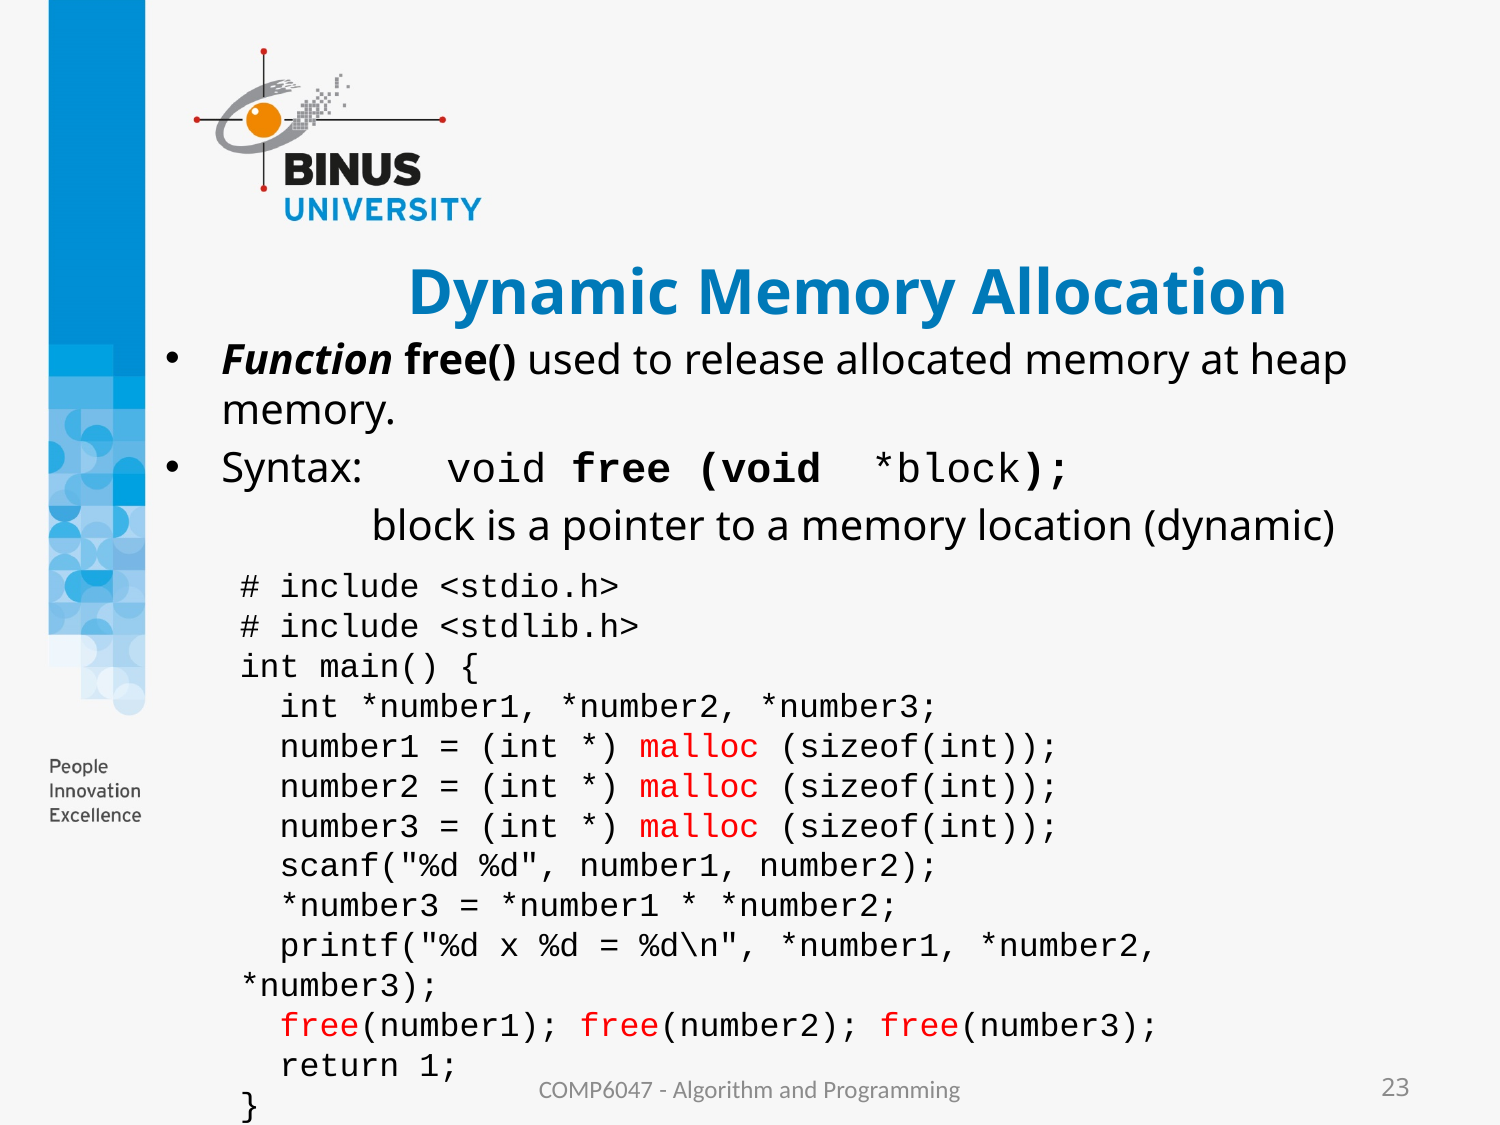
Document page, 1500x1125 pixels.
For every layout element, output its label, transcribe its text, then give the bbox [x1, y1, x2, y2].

picture [0, 0, 1500, 845]
title Dynamic Memory Allocation [287, 224, 1409, 324]
text_box # include <stdio.h> # include <stdlib.h> int main() { int *number1, *number2, *number3; number1 = (int *) malloc (sizeof(int)); number2 = (int *) malloc (sizeof(int)); number3 = (int *) malloc (sizeof(int)); scanf("%d %d", number1, number2); *number3 = *number1 * *number2; printf("%d x %d = %d\n", *number1, *number2, *number3); free(number1); free(number2); free(number3); return 1; } [224, 556, 1350, 1125]
footer COMP6047 - Algorithm and Programming [512, 1058, 988, 1119]
list Function free() used to release allocated memory at heap memory. Syntax: void free (void *block); block is a pointer to a memory location (dynamic) [150, 324, 1438, 936]
slide_number 23 [1350, 1058, 1425, 1119]
